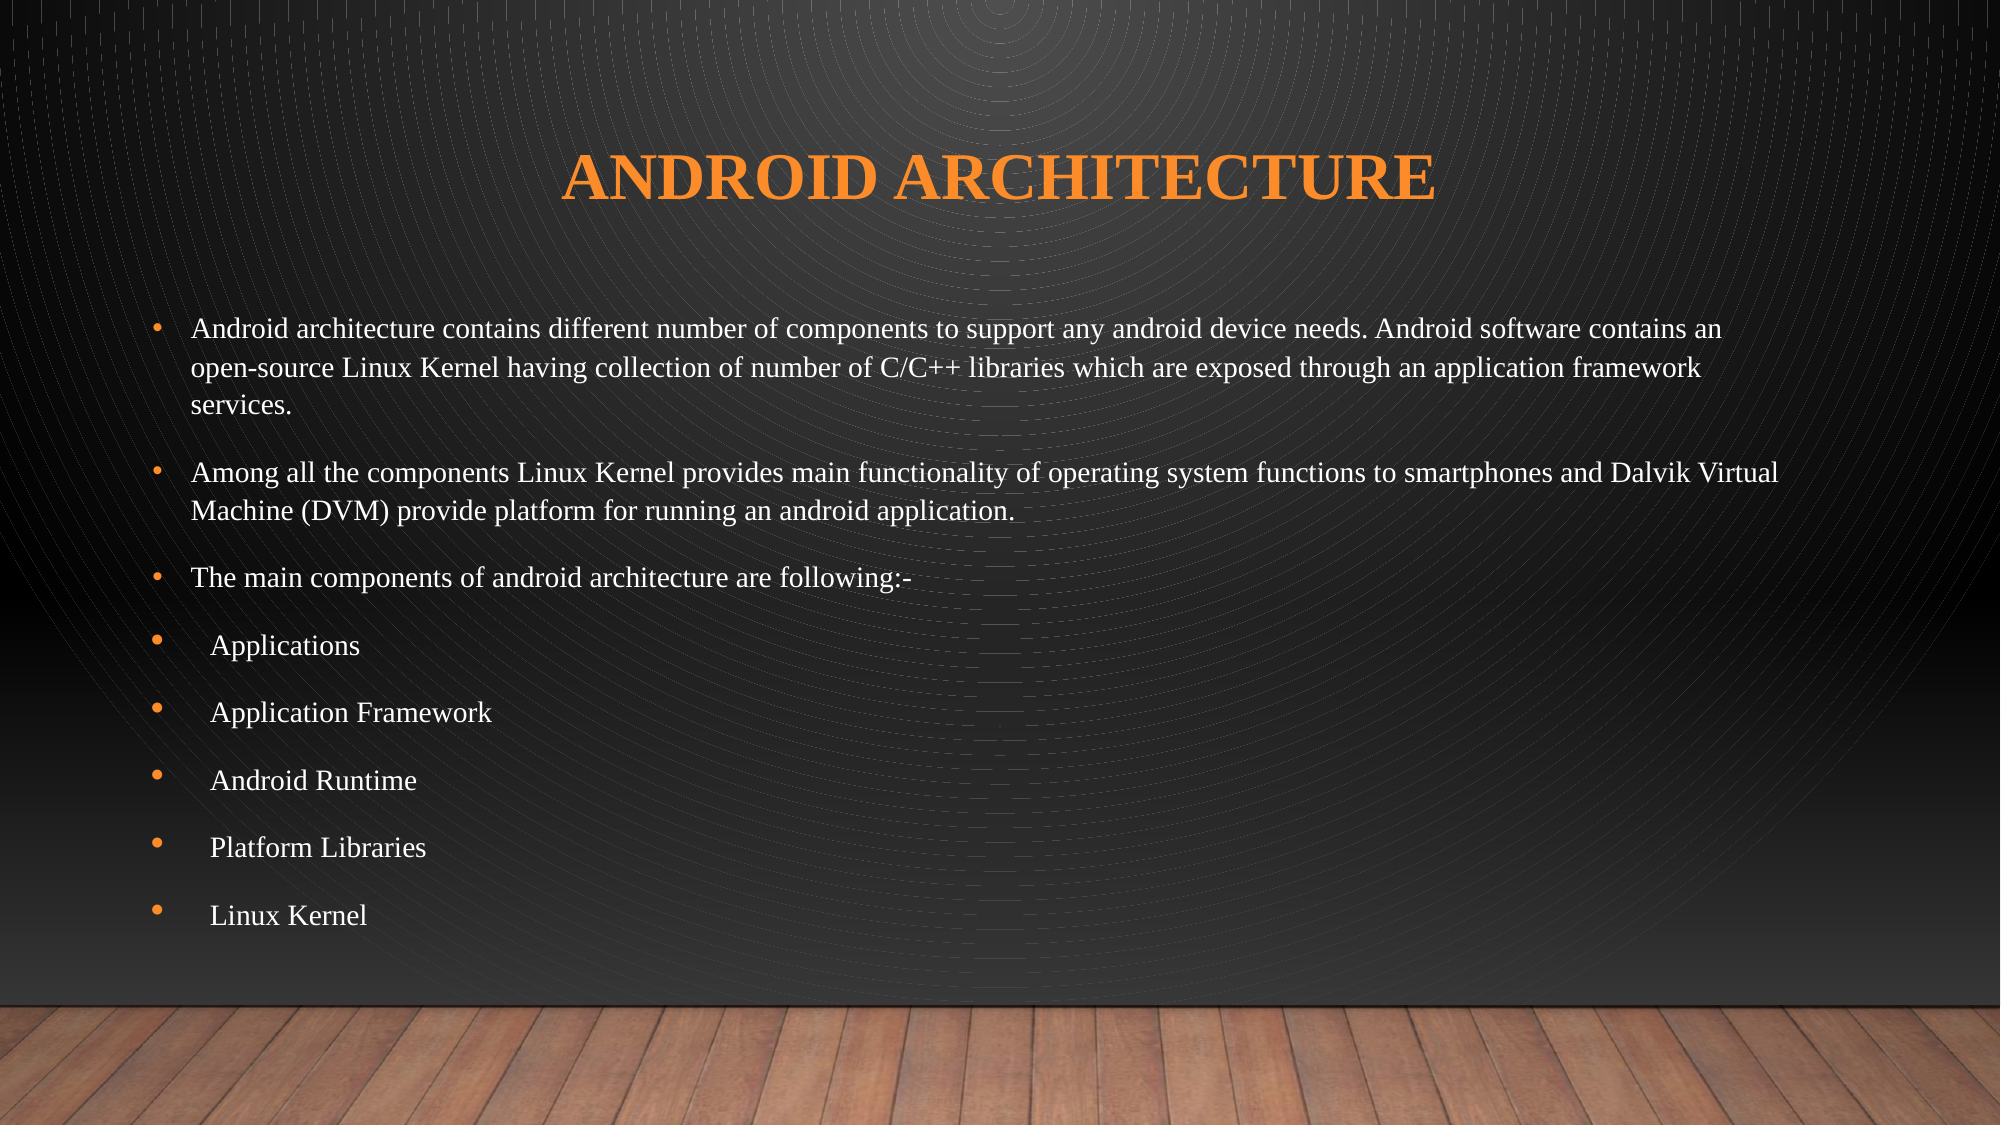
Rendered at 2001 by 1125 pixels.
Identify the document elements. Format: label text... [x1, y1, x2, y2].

title Android Architecture [238, 131, 1763, 299]
list Android architecture contains different number of components to support any android device needs. Android software contains an open-source Linux Kernel having collection of number of C/C++ libraries which are exposed through an application framework services. Among all the components Linux Kernel provides main functionality of operating system functions to smartphones and Dalvik Virtual Machine (DVM) provide platform for running an android application. The main components of android architecture are following:- Applications Application Framework Android Runtime Platform Libraries Linux Kernel [137, 299, 1811, 942]
picture [0, 1005, 2000, 1125]
